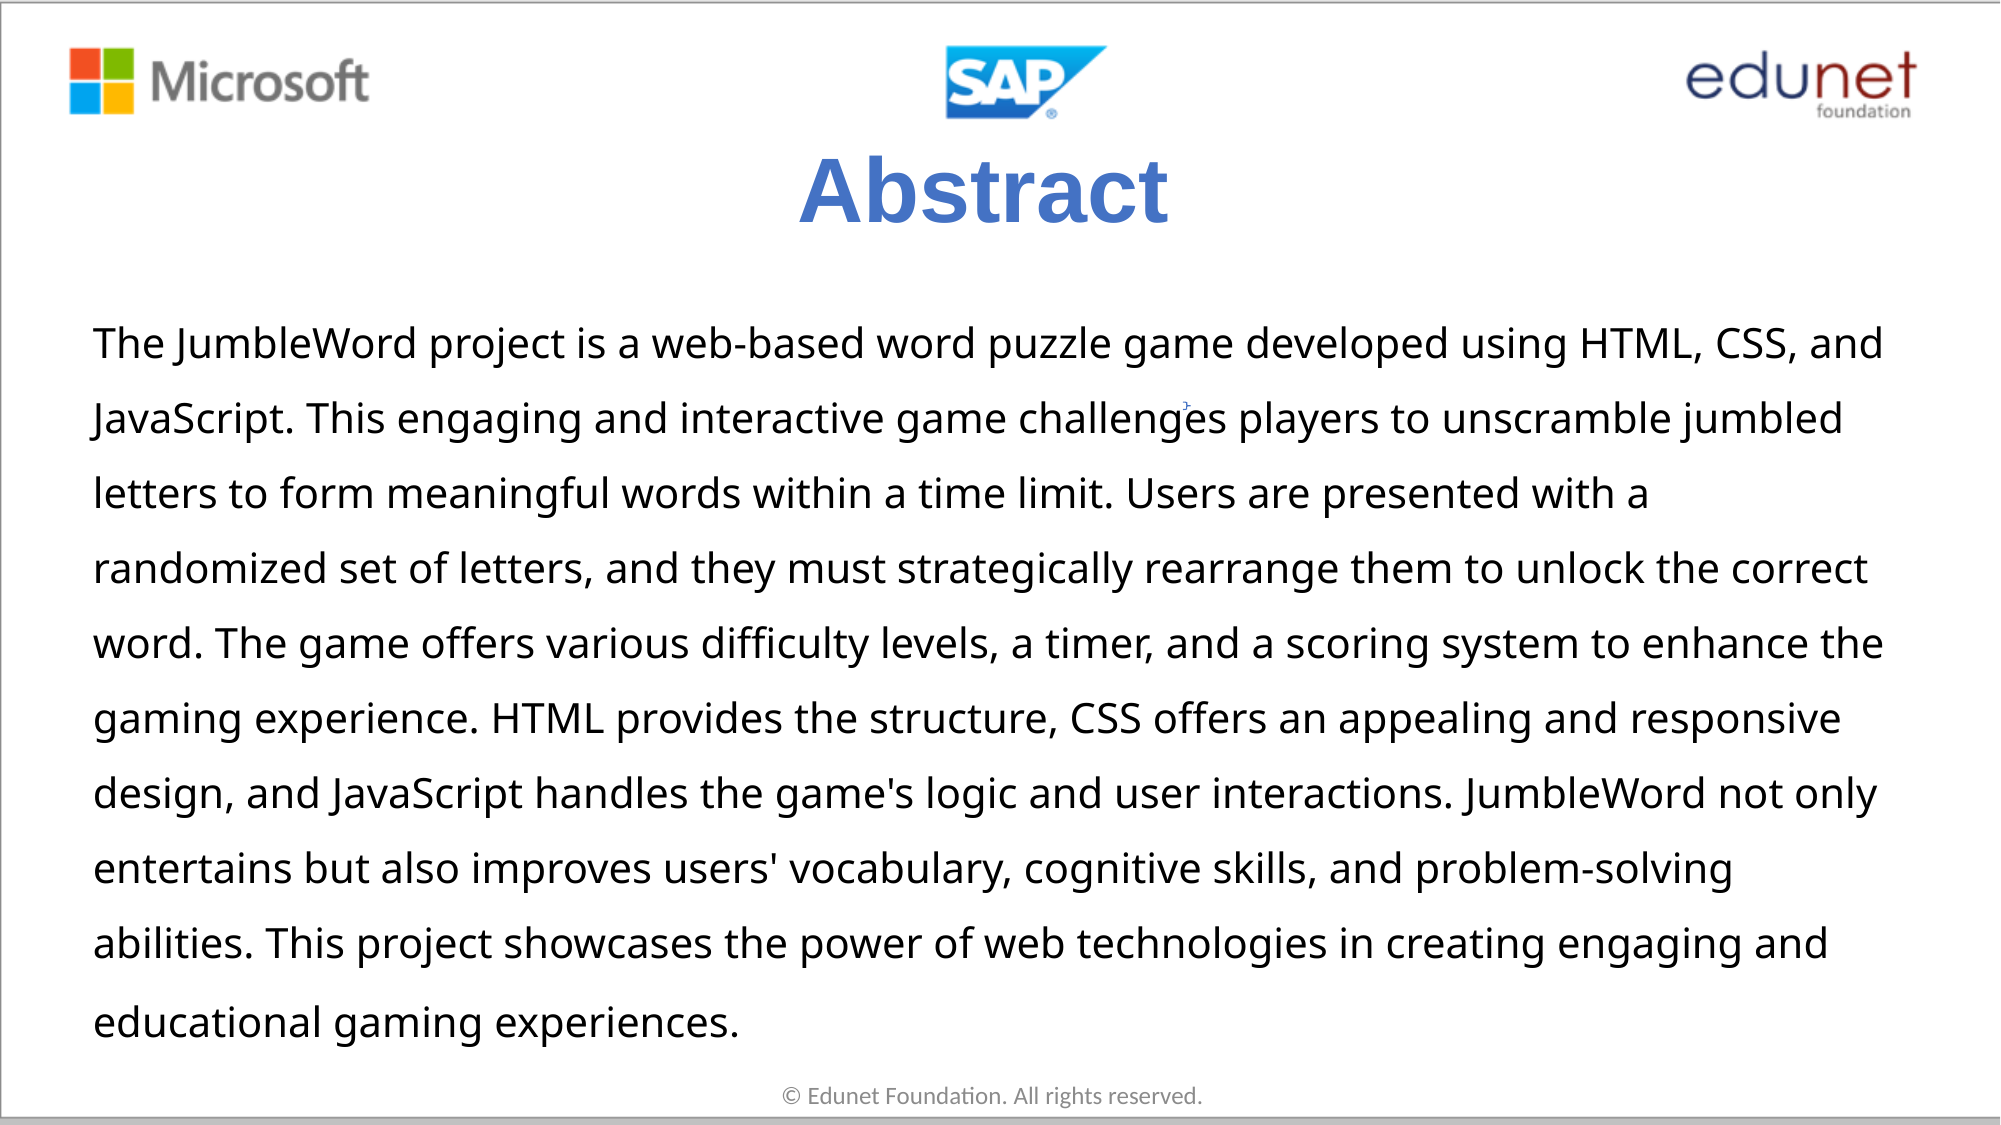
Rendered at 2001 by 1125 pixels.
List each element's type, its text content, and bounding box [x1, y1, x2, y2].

picture [0, 0, 2001, 1125]
footer © Edunet Foundation. All rights reserved. [655, 1065, 1331, 1125]
text_box [1182, 401, 1191, 411]
subtitle The JumbleWord project is a web-based word puzzle game developed using HTML, CSS, and JavaScript. This engaging and interactive game challenges players to unscramble jumbled letters to form meaningful words within a time limit. Users are presented with a randomized set of letters, and they must strategically rearrange them to unlock the correct word. The game offers various difficulty levels, a timer, and a scoring system to enhance the gaming experience. HTML provides the structure, CSS offers an appealing and responsive design, and JavaScript handles the game's logic and user interactions. JumbleWord not only entertains but also improves users' vocabulary, cognitive skills, and problem-solving abilities. This project showcases the power of web technologies in creating engaging and educational gaming experiences. [77, 284, 1908, 1050]
title Abstract [233, 134, 1734, 250]
